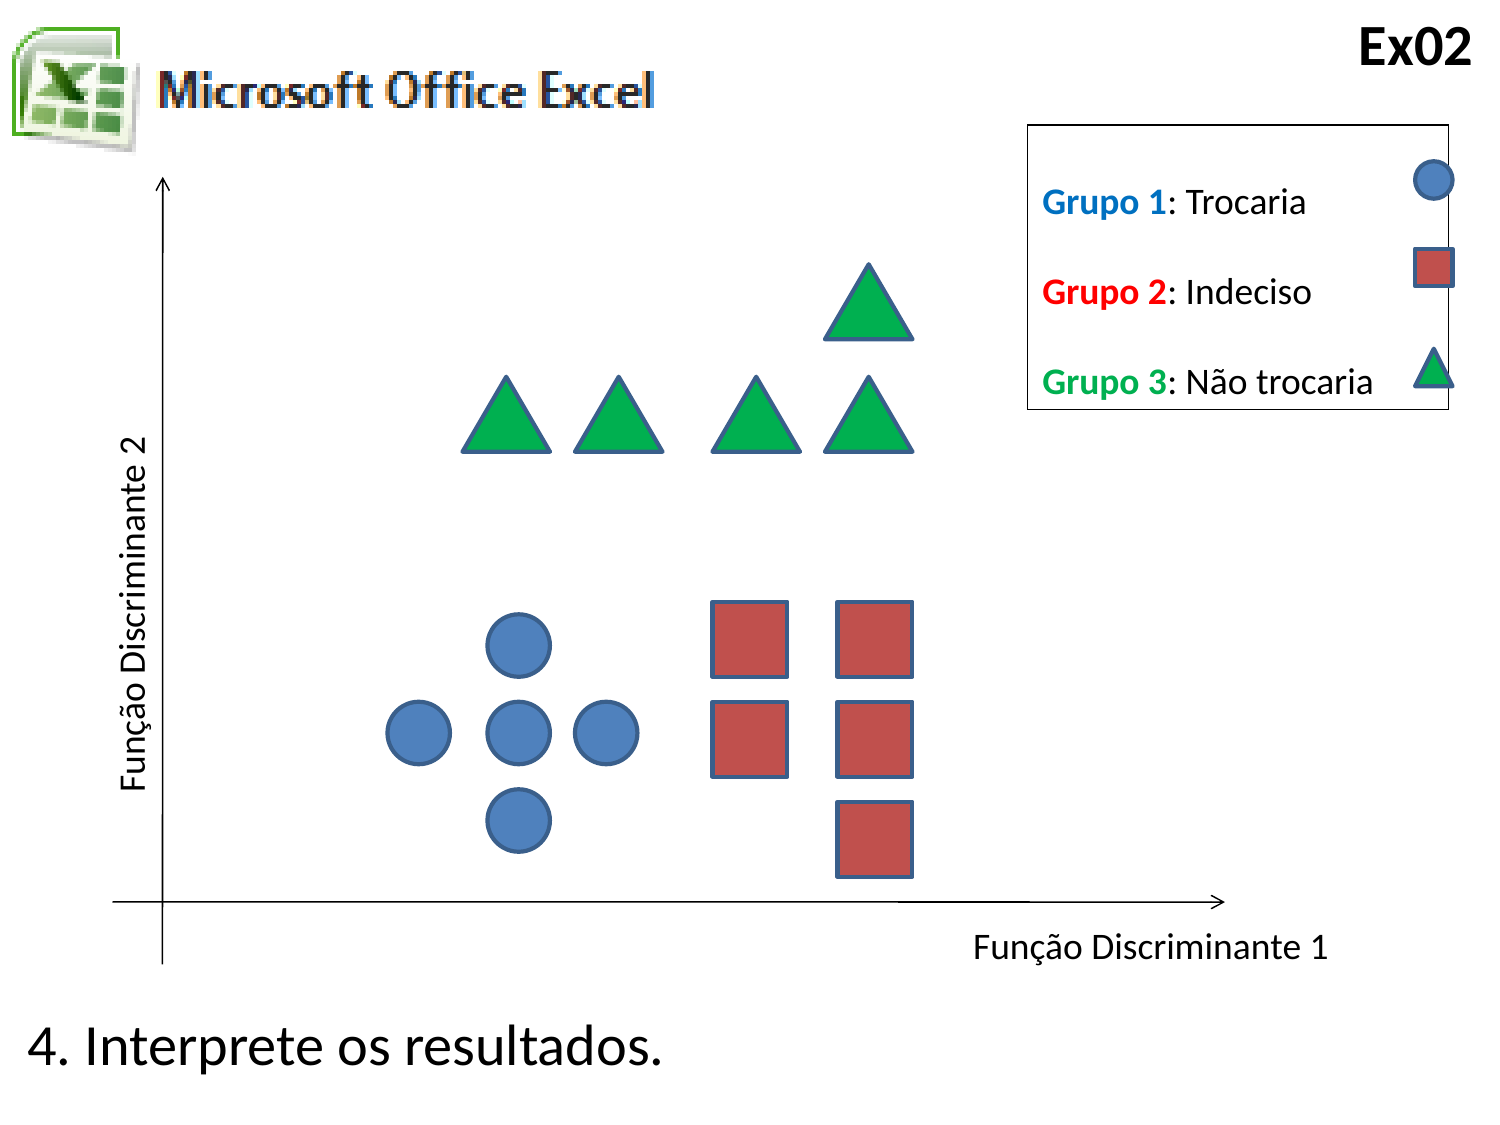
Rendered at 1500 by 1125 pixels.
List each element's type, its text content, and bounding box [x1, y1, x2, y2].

text_box [1413, 159, 1455, 201]
text_box [573, 374, 665, 454]
text_box [485, 612, 553, 679]
text_box Ex02 [1343, 0, 1488, 85]
text_box [572, 699, 640, 767]
text_box [835, 800, 914, 879]
text_box [835, 600, 914, 679]
text_box 4. Interprete os resultados. [12, 999, 1425, 1085]
text_box [710, 700, 789, 779]
text_box [485, 699, 553, 767]
text_box Grupo 1: Trocaria Grupo 2: Indeciso Grupo 3: Não trocaria [1027, 124, 1449, 410]
text_box [835, 700, 914, 779]
picture [0, 0, 663, 161]
text_box [710, 600, 789, 679]
text_box Função Discriminante 1 [958, 914, 1345, 974]
text_box [823, 374, 915, 454]
text_box [460, 374, 552, 454]
text_box [823, 262, 915, 342]
text_box Função Discriminante 2 [99, 421, 160, 568]
text_box [710, 374, 802, 454]
text_box [1413, 247, 1455, 288]
text_box [385, 699, 453, 767]
text_box Função Discriminante 2 [99, 580, 160, 808]
text_box [1413, 346, 1455, 389]
text_box [485, 787, 553, 854]
